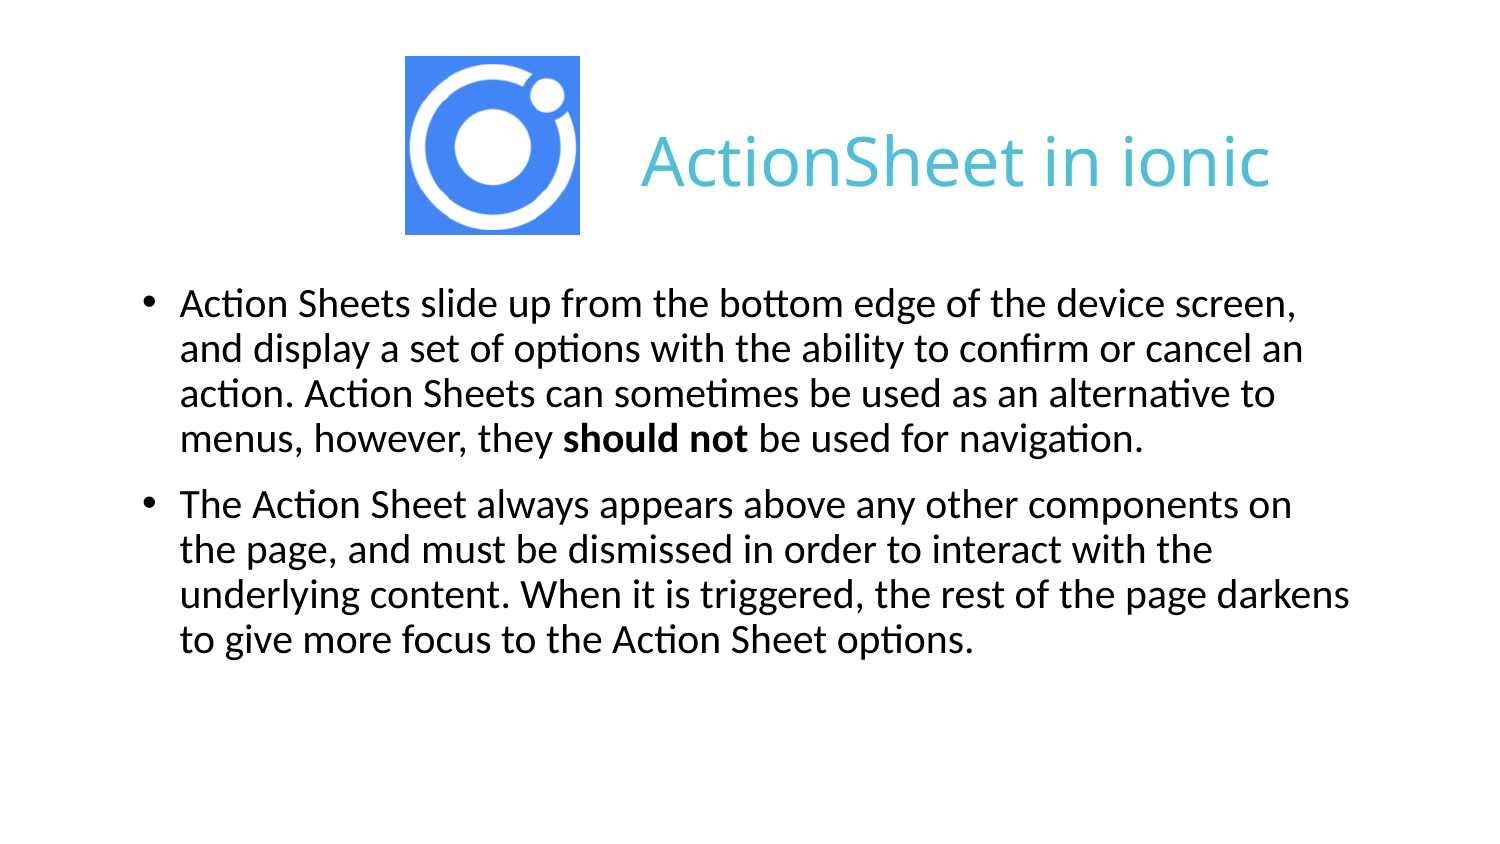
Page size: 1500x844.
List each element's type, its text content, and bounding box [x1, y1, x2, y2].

list Action Sheets slide up from the bottom edge of the device screen, and display a set of options with the ability to confirm or cancel an action. Action Sheets can sometimes be used as an alternative to menus, however, they should not be used for navigation. The Action Sheet always appears above any other components on the page, and must be dismissed in order to interact with the underlying content. When it is triggered, the rest of the page darkens to give more focus to the Action Sheet options. [127, 273, 1373, 731]
picture [405, 56, 580, 235]
title ActionSheet in ionic [626, 83, 1293, 245]
